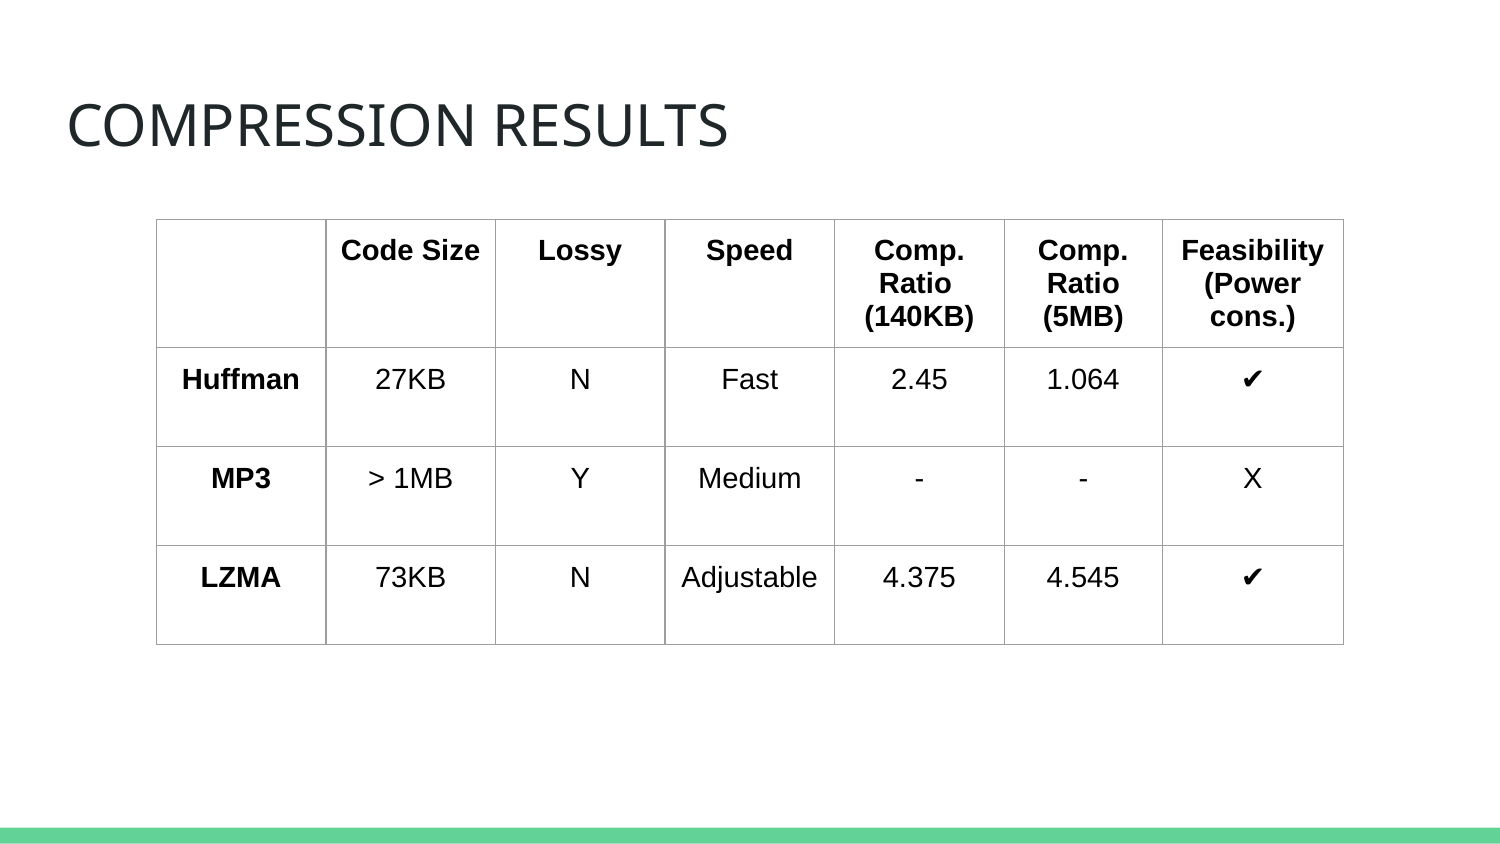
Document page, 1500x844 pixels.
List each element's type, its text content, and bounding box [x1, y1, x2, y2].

table_cell 27KB [327, 348, 495, 446]
table_cell - [1005, 447, 1162, 545]
table_cell 2.45 [835, 348, 1004, 446]
table_header Feasibility (Power cons.) [1163, 220, 1343, 347]
table_header Comp. Ratio (140KB) [835, 220, 1004, 347]
table_cell Fast [666, 348, 834, 446]
table_cell > 1MB [327, 447, 495, 545]
table_cell Huffman [157, 348, 325, 446]
table_header [157, 220, 325, 347]
table_cell Medium [666, 447, 834, 545]
table_cell ✔ [1163, 546, 1343, 644]
table_header Speed [666, 220, 834, 347]
table_cell MP3 [157, 447, 325, 545]
table_header Lossy [496, 220, 664, 347]
table_cell X [1163, 447, 1343, 545]
table_header Code Size [327, 220, 495, 347]
table_cell 4.375 [835, 546, 1004, 644]
table_cell LZMA [157, 546, 325, 644]
title COMPRESSION RESULTS [51, 72, 1449, 167]
table_cell Y [496, 447, 664, 545]
table_cell N [496, 546, 664, 644]
table_cell 73KB [327, 546, 495, 644]
table_cell - [835, 447, 1004, 545]
table_cell 1.064 [1005, 348, 1162, 446]
table_cell 4.545 [1005, 546, 1162, 644]
table_cell N [496, 348, 664, 446]
table_cell ✔ [1163, 348, 1343, 446]
table_cell Adjustable [666, 546, 834, 644]
table_header Comp. Ratio (5MB) [1005, 220, 1162, 347]
